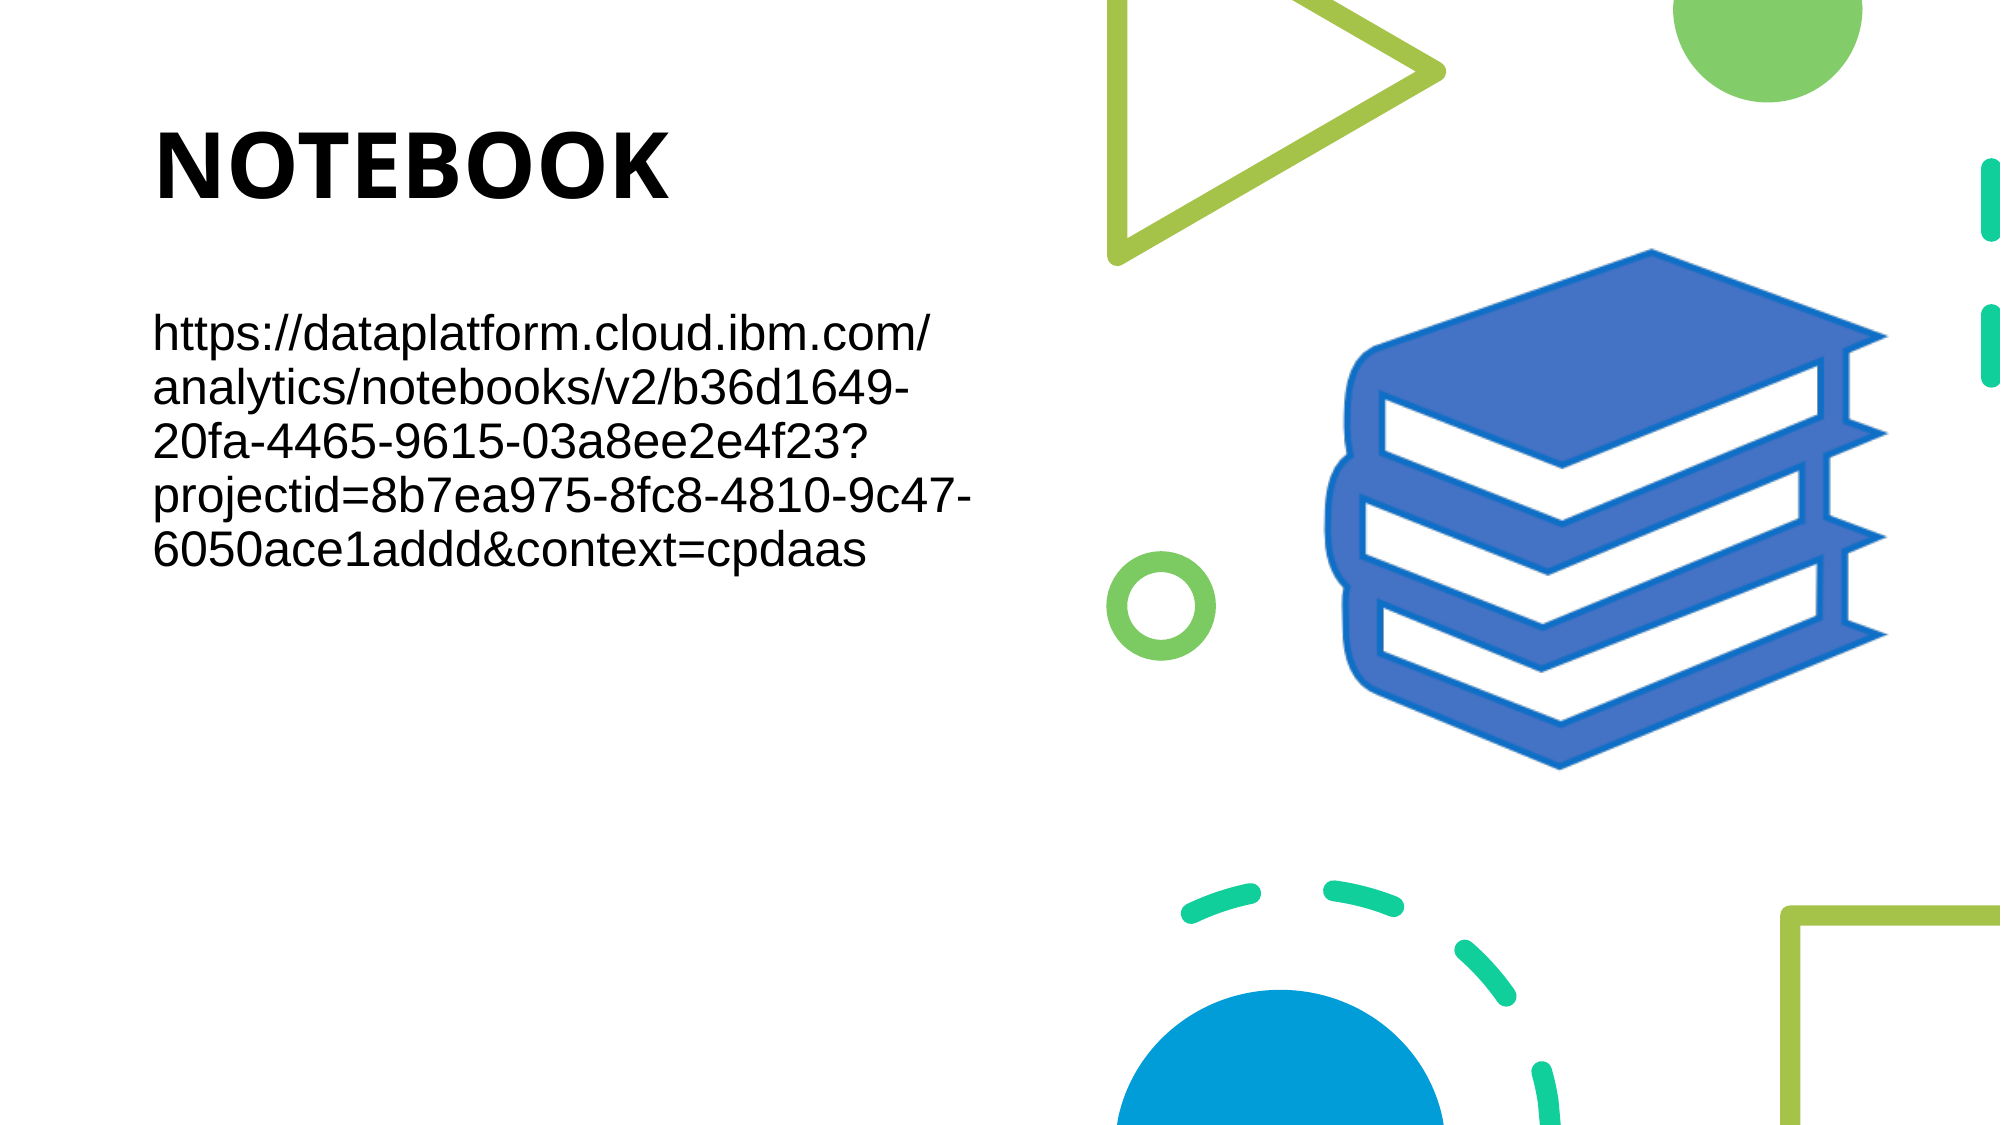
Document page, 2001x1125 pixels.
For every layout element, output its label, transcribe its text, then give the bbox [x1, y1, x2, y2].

text_box [1531, 1061, 1561, 1125]
text_box [1454, 939, 1517, 1007]
text_box [1115, 988, 1445, 1125]
text_box [1323, 880, 1405, 918]
text_box [1780, 905, 2000, 1125]
text_box [0, 0, 2000, 1125]
text_box [1180, 883, 1261, 924]
text_box [1115, 560, 1207, 652]
picture [1293, 199, 1915, 820]
text_box [1107, 0, 1447, 267]
text_box [1671, 0, 1864, 104]
title NOTEBOOK [137, 59, 1023, 278]
list https://dataplatform.cloud.ibm.com/analytics/notebooks/v2/b36d1649-20fa-4465-9615-03a8ee2e4f23?projectid=8b7ea975-8fc8-4810-9c47-6050ace1addd&context=cpdaas [137, 299, 1023, 651]
